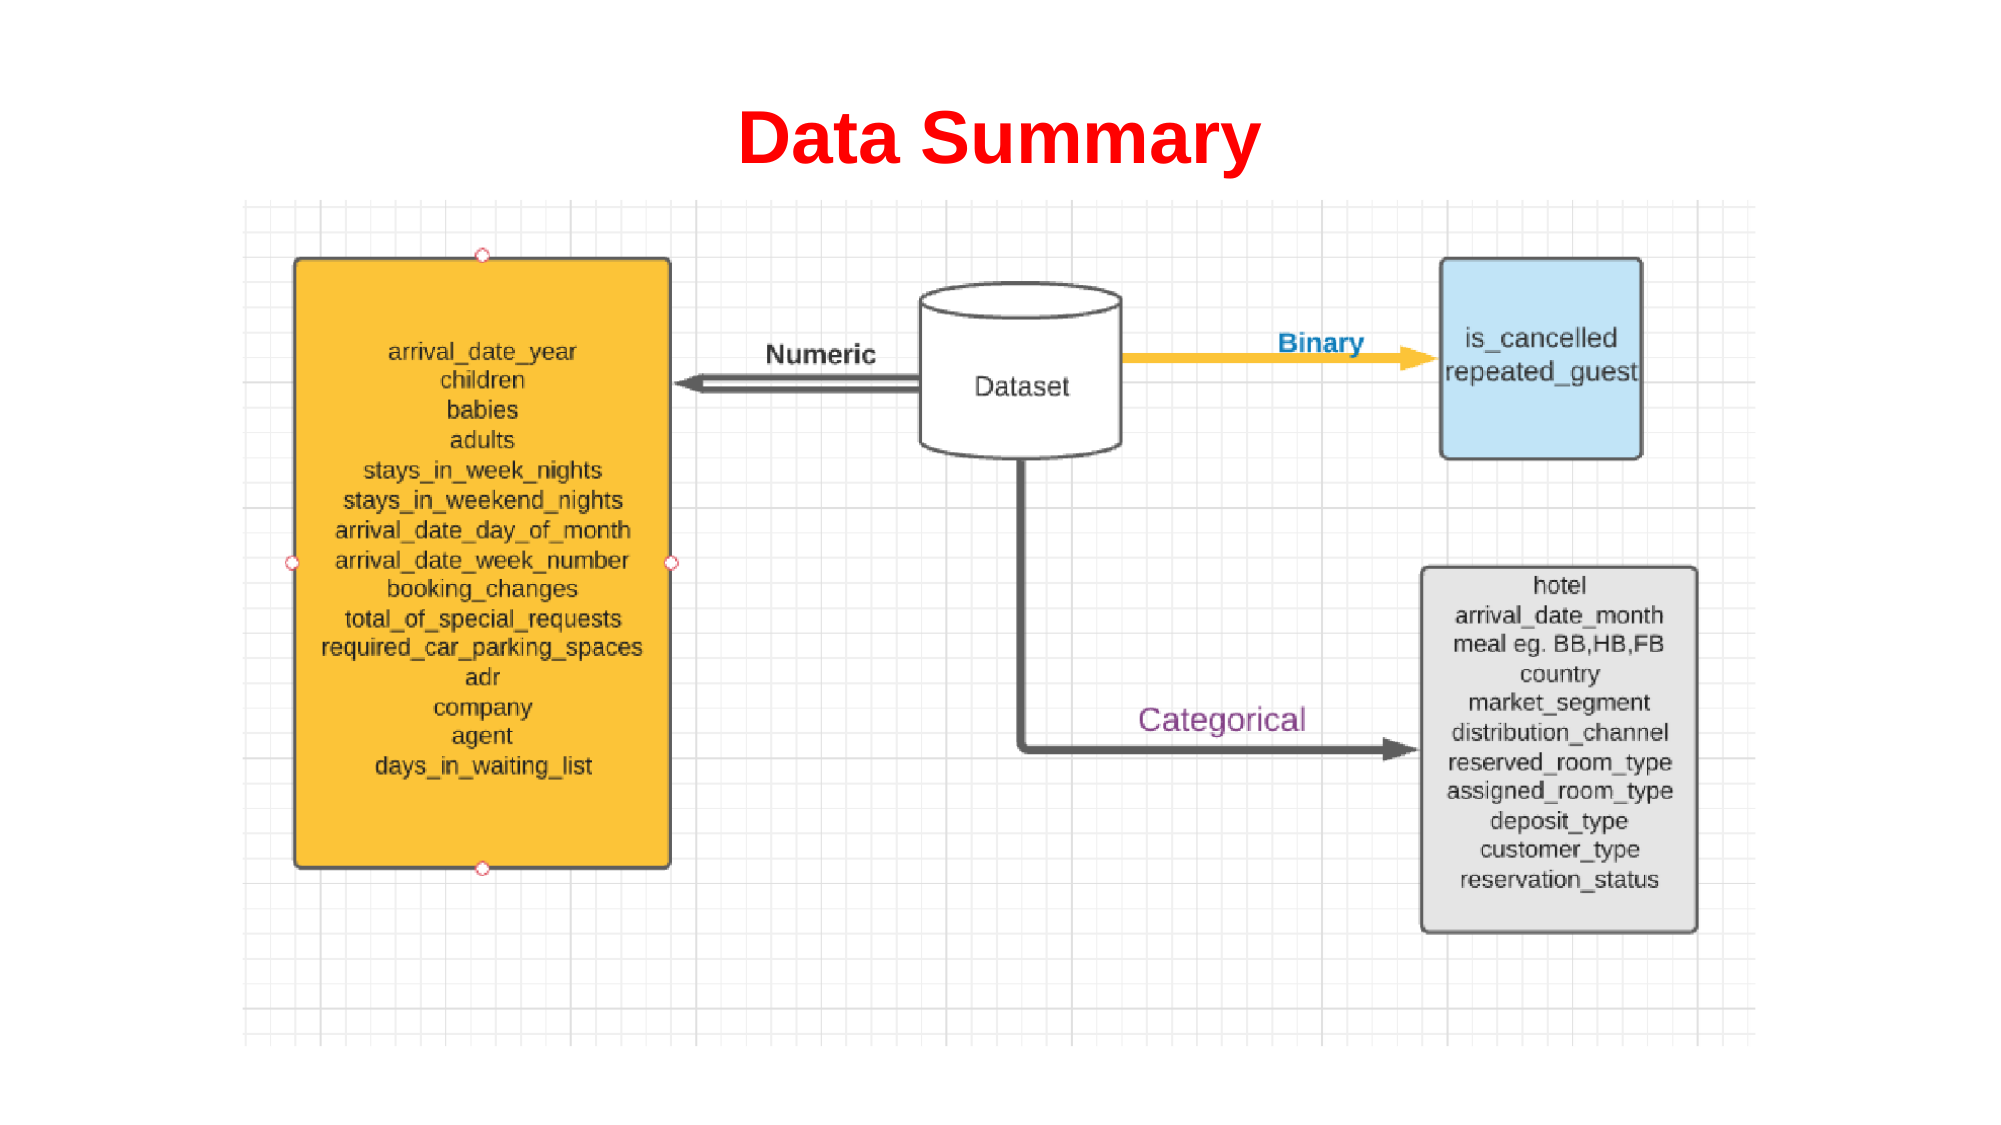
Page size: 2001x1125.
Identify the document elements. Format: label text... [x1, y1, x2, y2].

title Data Summary [137, 30, 1863, 189]
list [47, 189, 2000, 1125]
